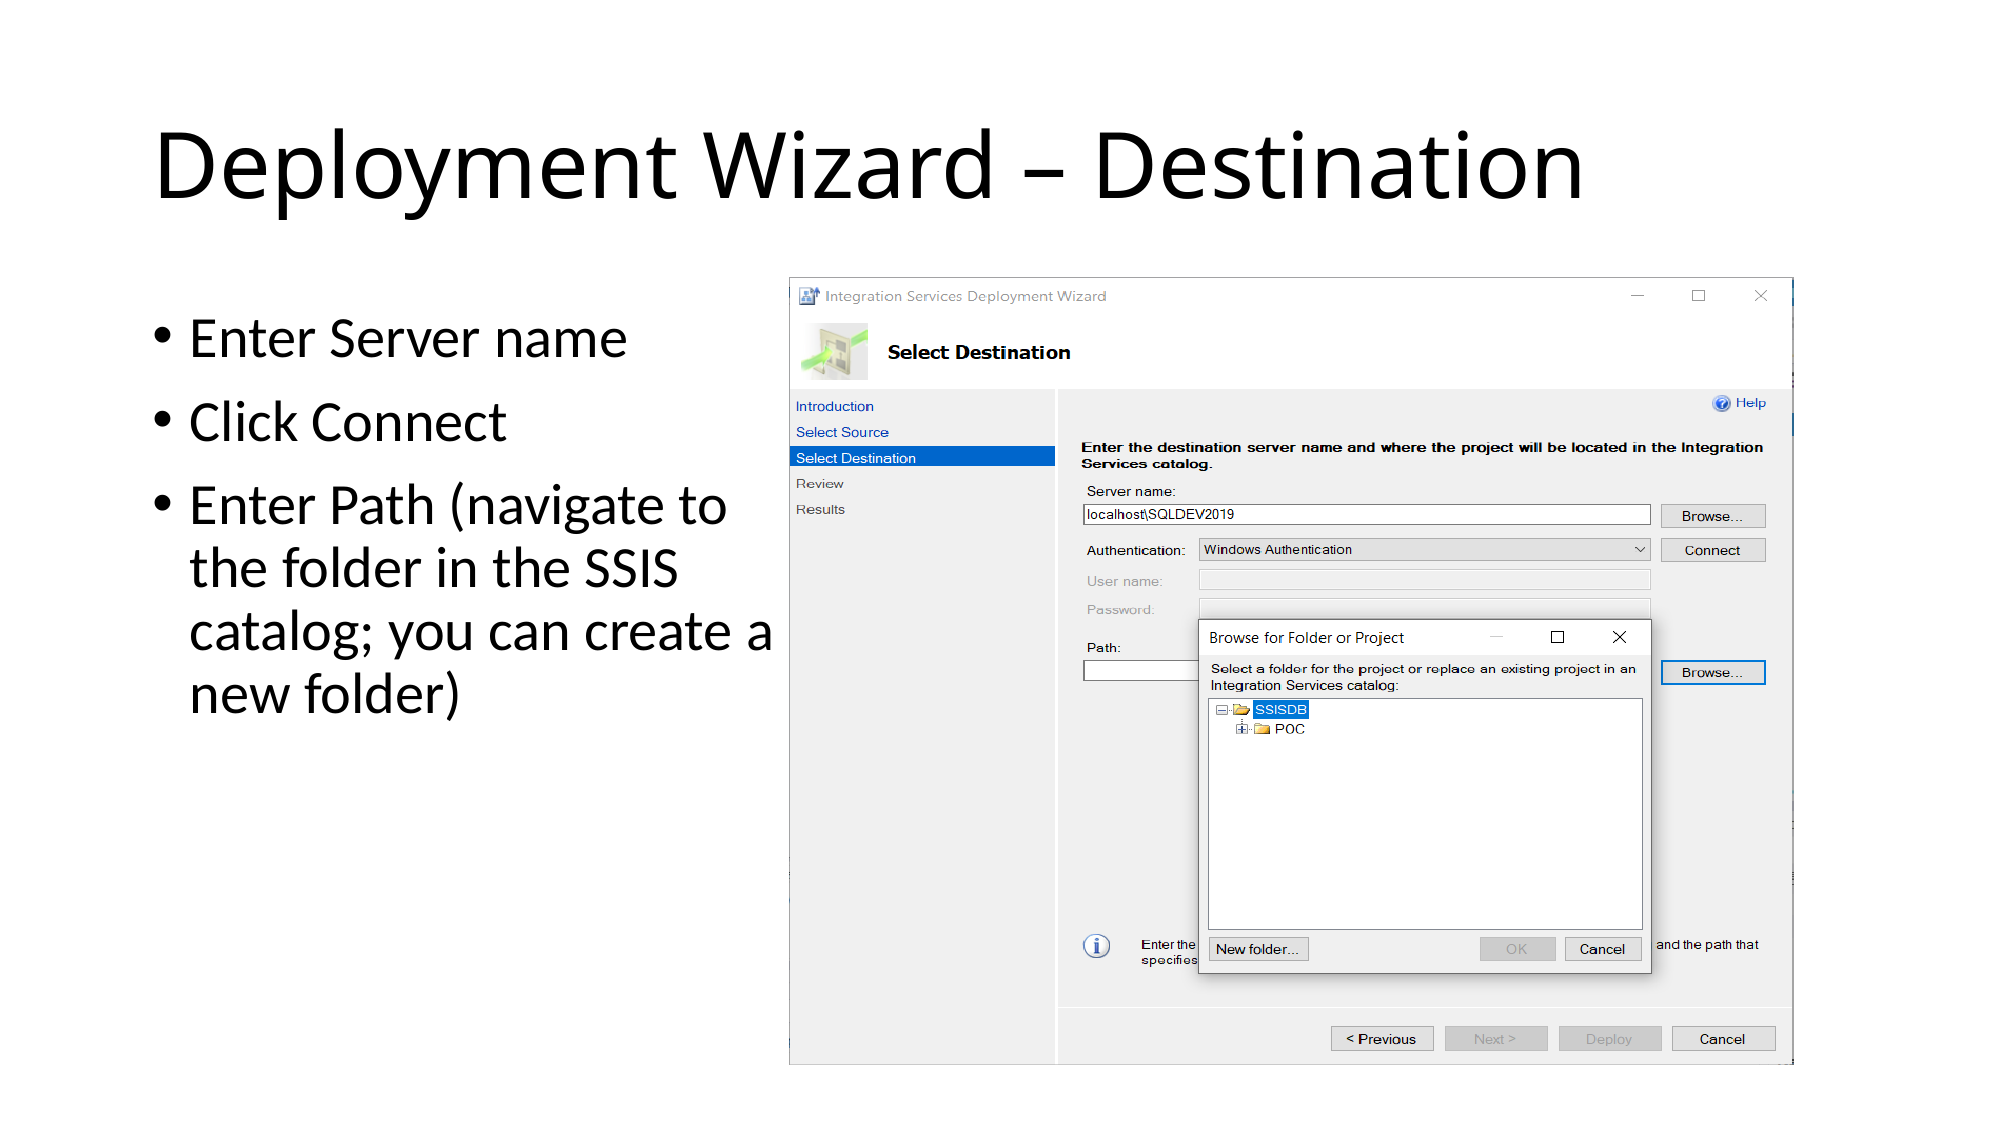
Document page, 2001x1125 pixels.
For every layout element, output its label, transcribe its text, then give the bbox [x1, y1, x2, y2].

title Deployment Wizard – Destination [137, 59, 1863, 278]
picture [789, 277, 1794, 1066]
list Enter Server name Click Connect Enter Path (navigate to the folder in the SSIS catalog; you can create a new folder) [137, 299, 789, 1014]
